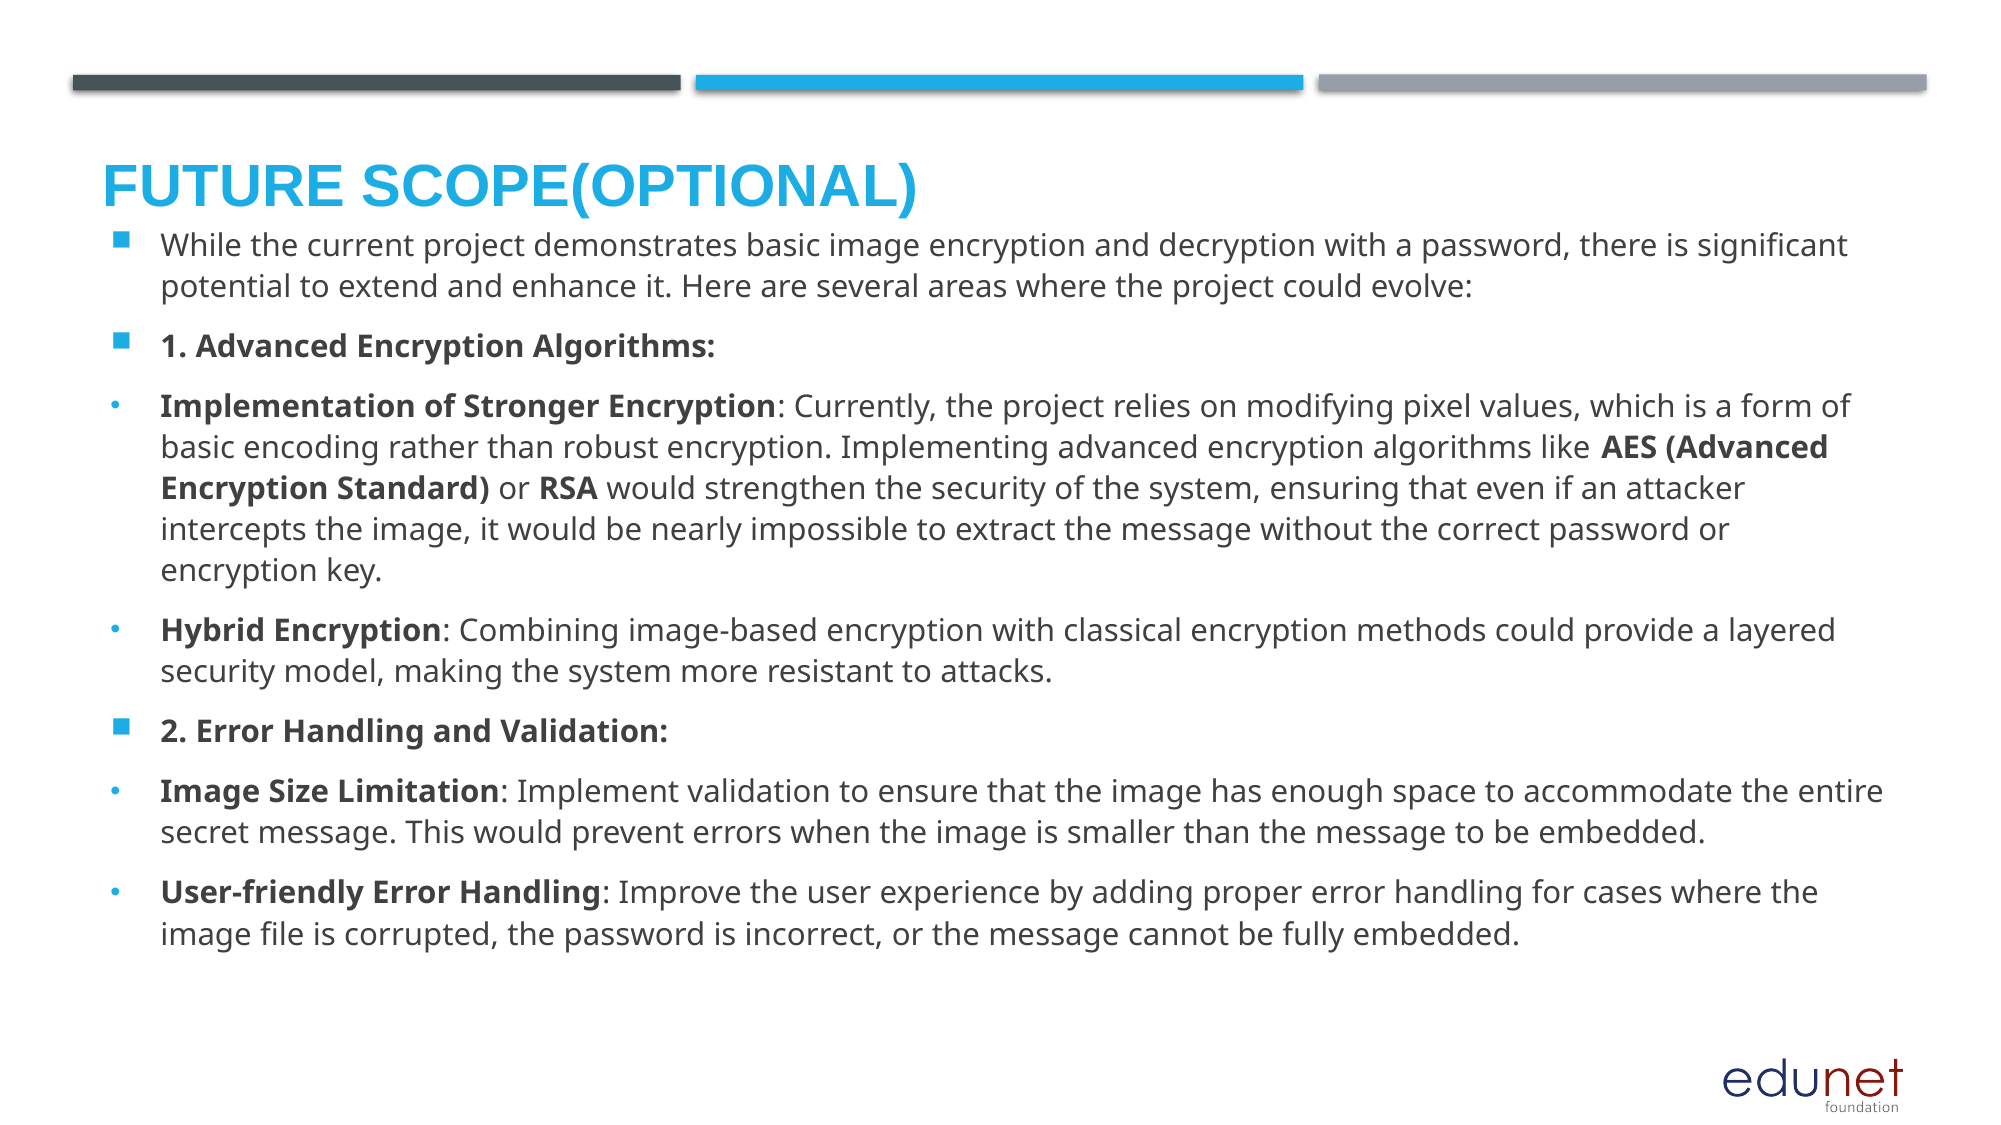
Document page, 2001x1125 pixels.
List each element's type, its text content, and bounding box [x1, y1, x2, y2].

picture [1719, 1056, 1905, 1116]
text_box Future scope(optional) [87, 138, 1898, 226]
list While the current project demonstrates basic image encryption and decryption with a password, there is significant potential to extend and enhance it. Here are several areas where the project could evolve: 1. Advanced Encryption Algorithms: Implementation of Stronger Encryption: Currently, the project relies on modifying pixel values, which is a form of basic encoding rather than robust encryption. Implementing advanced encryption algorithms like AES (Advanced Encryption Standard) or RSA would strengthen the security of the system, ensuring that even if an attacker intercepts the image, it would be nearly impossible to extract the message without the correct password or encryption key. Hybrid Encryption: Combining image-based encryption with classical encryption methods could provide a layered security model, making the system more resistant to attacks. 2. Error Handling and Validation: Image Size Limitation: Implement validation to ensure that the image has enough space to accommodate the entire secret message. This would prevent errors when the image is smaller than the message to be embedded. User-friendly Error Handling: Improve the user experience by adding proper error handling for cases where the image file is corrupted, the password is incorrect, or the message cannot be fully embedded. [95, 213, 1905, 981]
